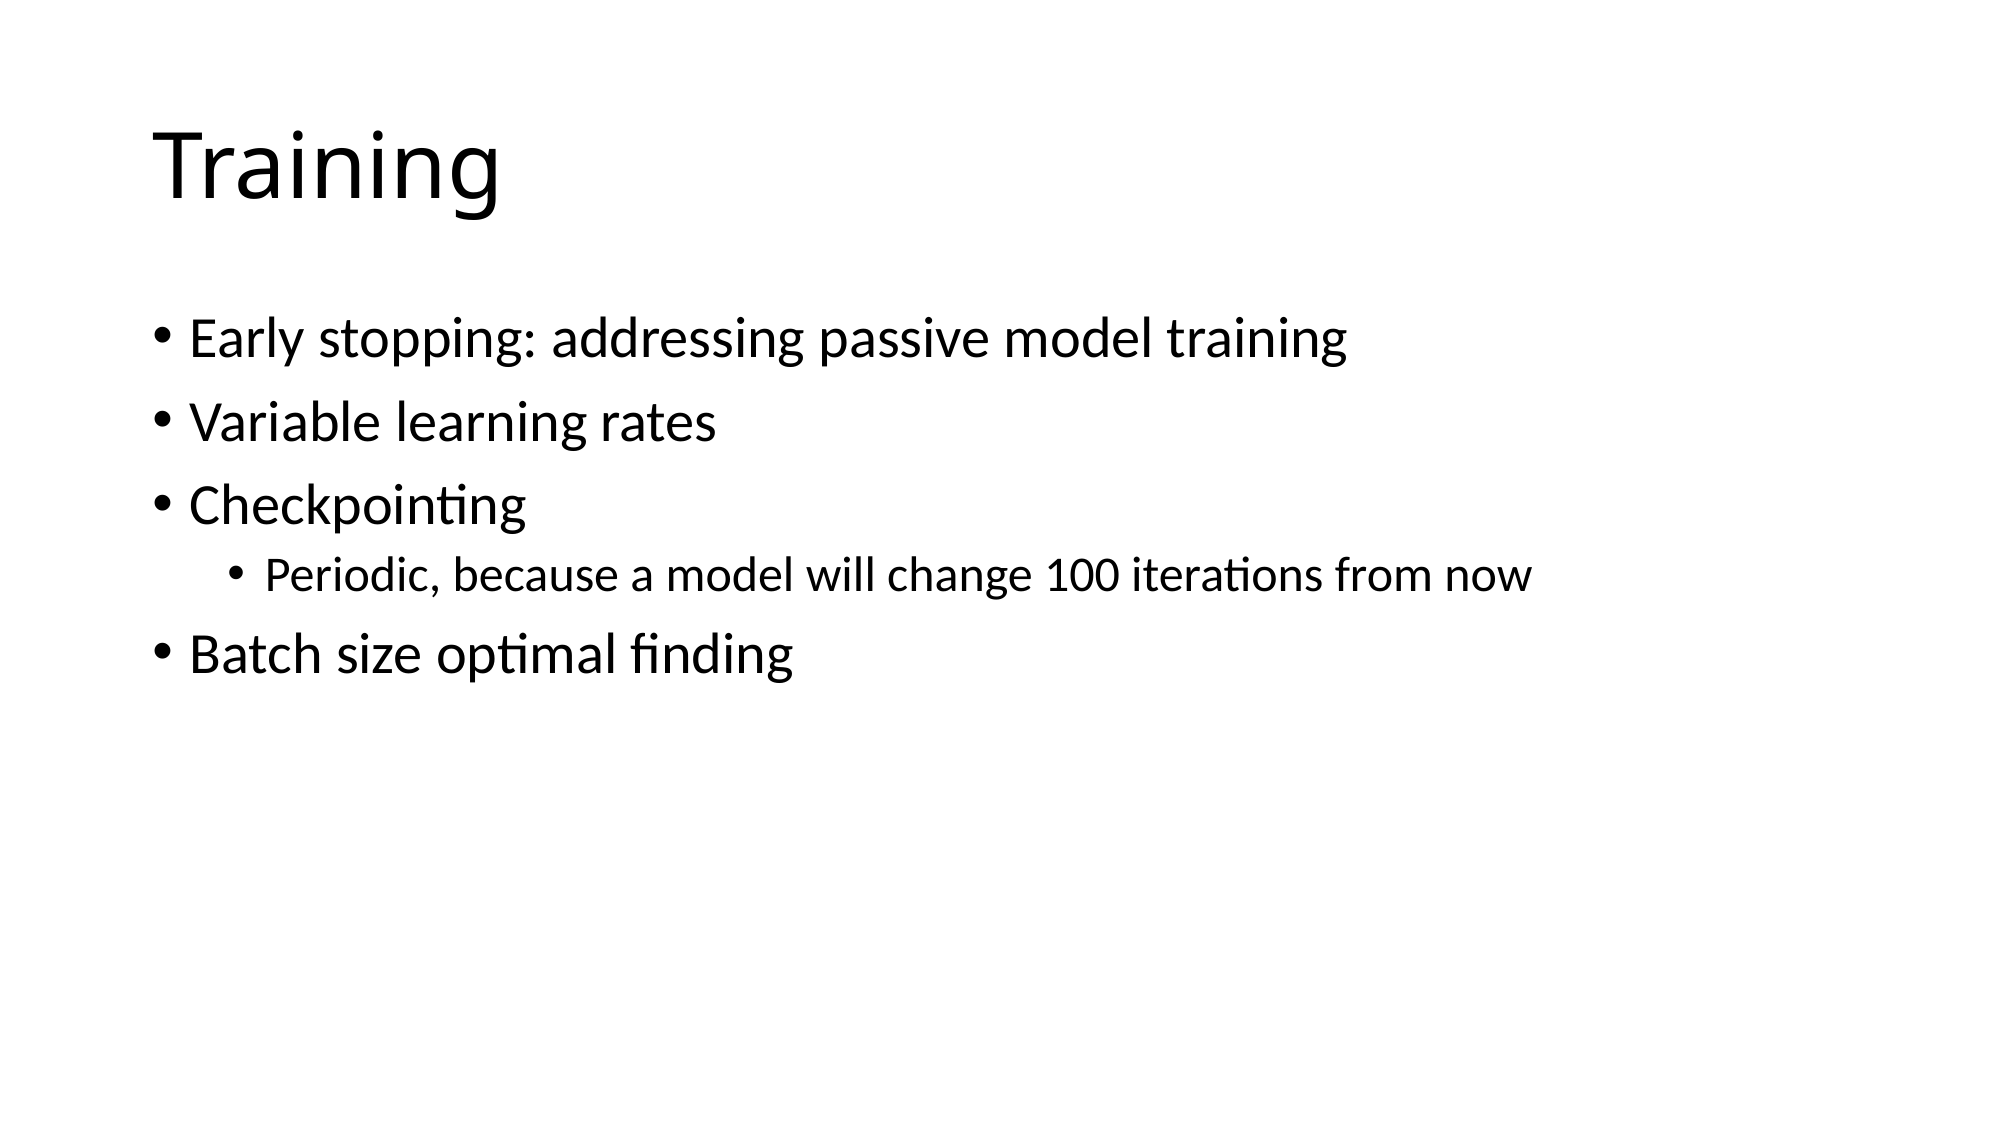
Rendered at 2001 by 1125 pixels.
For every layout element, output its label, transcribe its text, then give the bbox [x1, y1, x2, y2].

title Training [137, 59, 1863, 278]
list Early stopping: addressing passive model training Variable learning rates Checkpointing Periodic, because a model will change 100 iterations from now Batch size optimal finding [137, 299, 1863, 1014]
